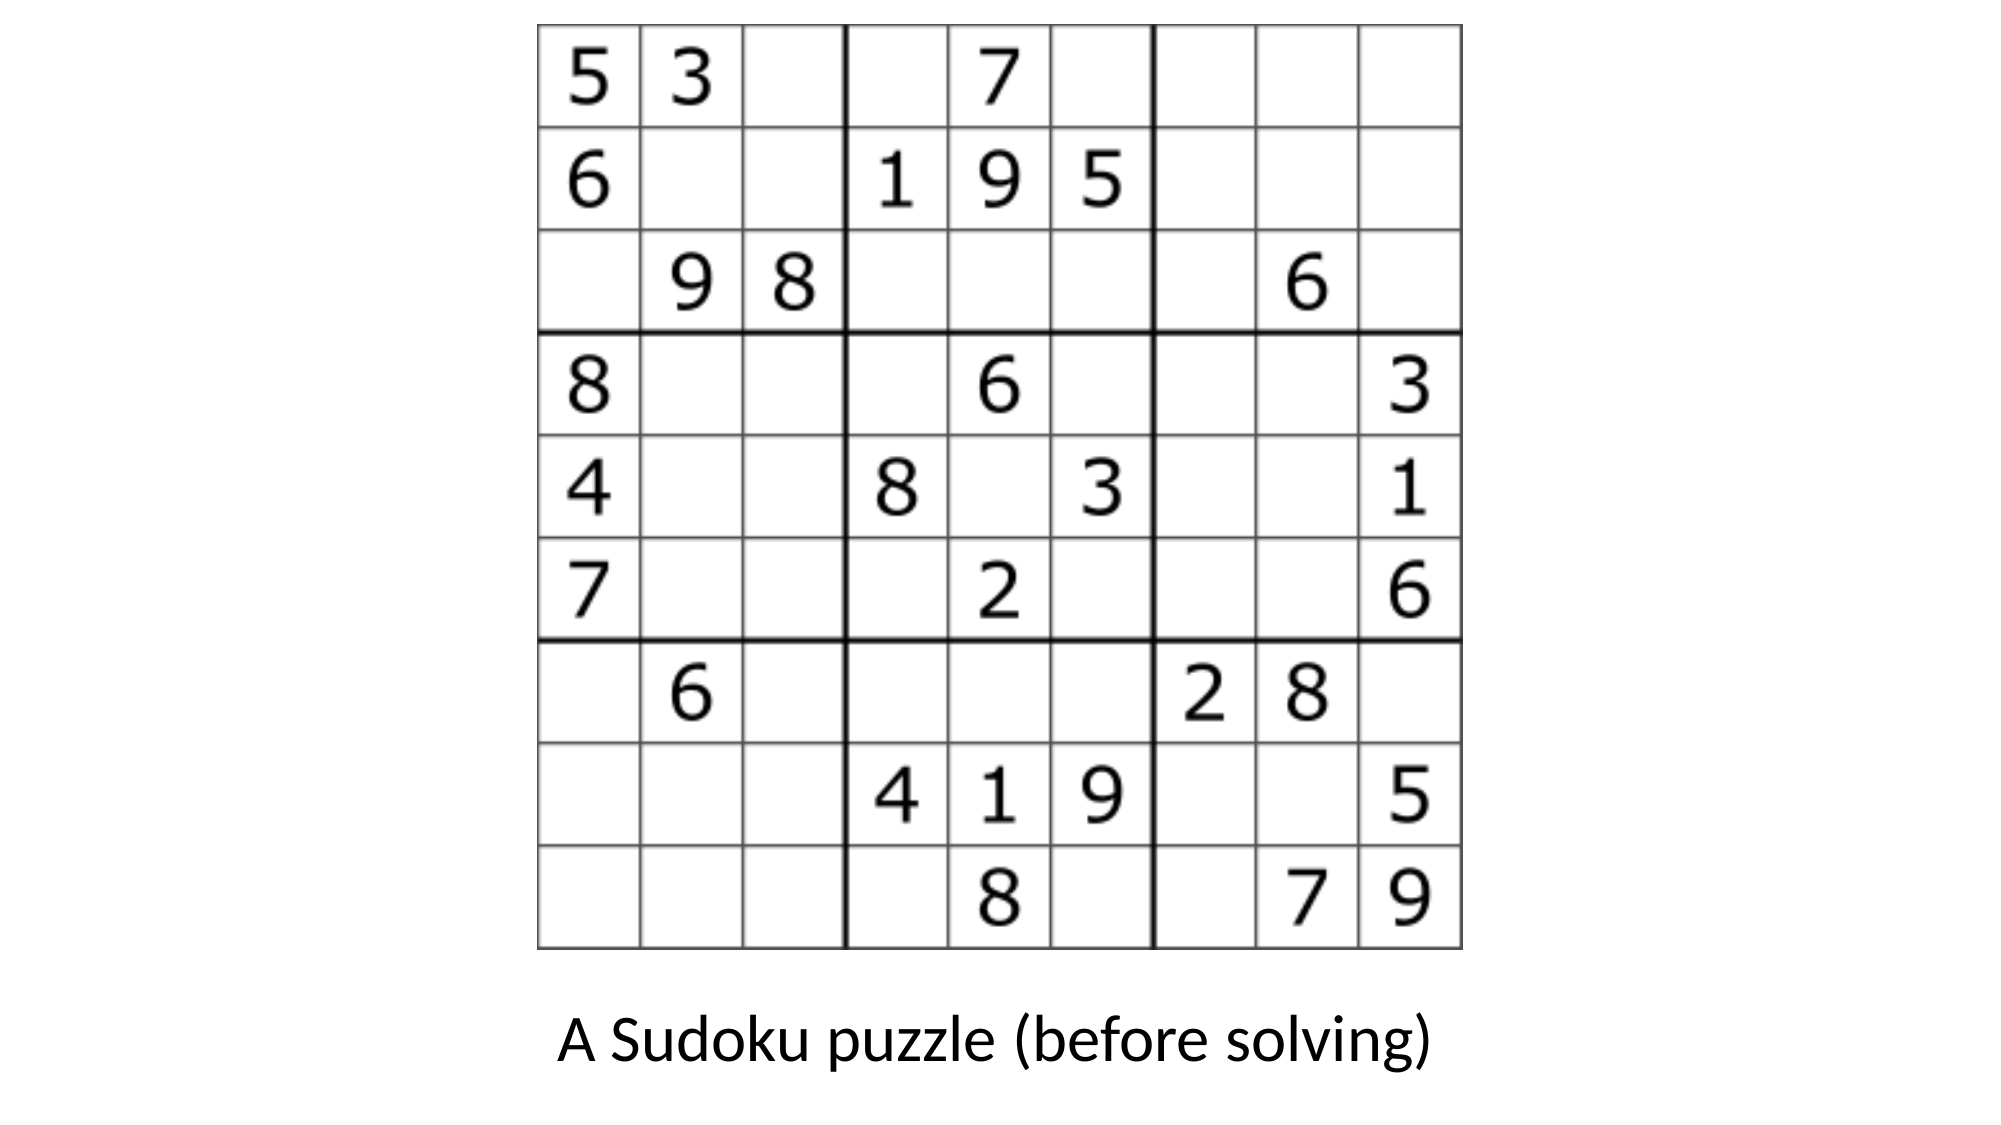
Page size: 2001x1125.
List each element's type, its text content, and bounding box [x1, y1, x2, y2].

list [537, 24, 1463, 950]
text_box A Sudoku puzzle (before solving) [542, 987, 1464, 1083]
